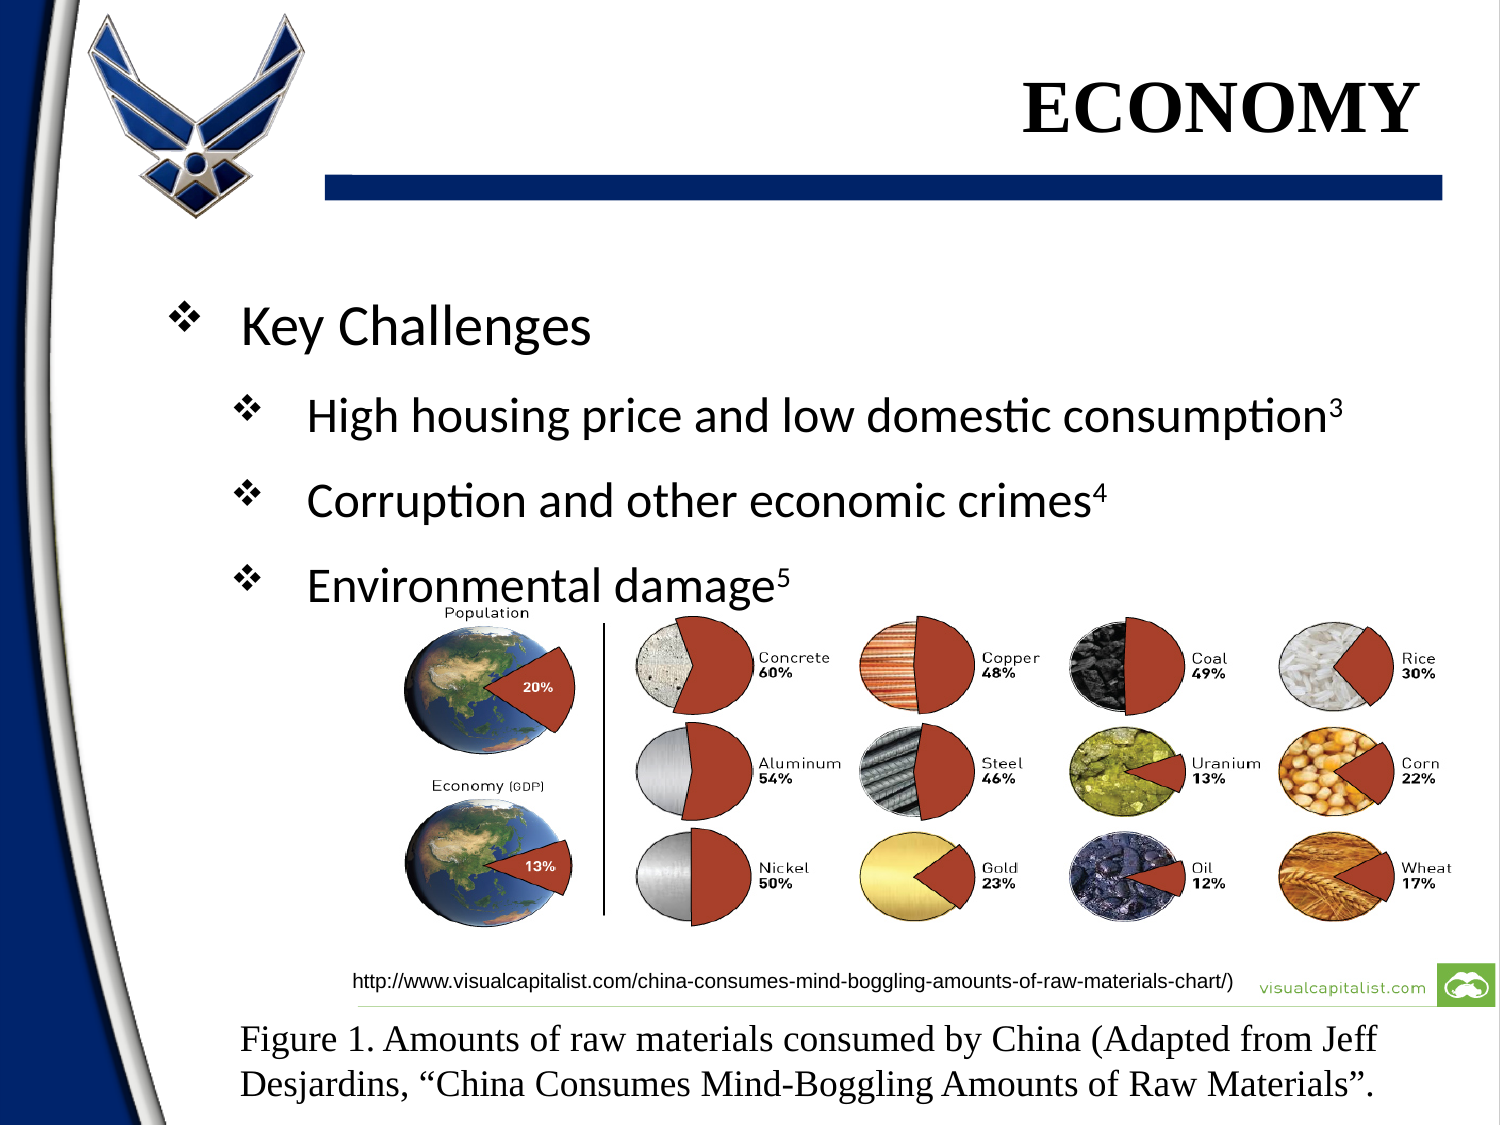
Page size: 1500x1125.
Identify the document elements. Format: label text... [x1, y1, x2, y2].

picture [0, 0, 1500, 1125]
text_box ECONOMY [324, 49, 1438, 155]
list Key Challenges High housing price and low domestic consumption3 Corruption and other economic crimes4 Environmental damage5 [149, 262, 1500, 1088]
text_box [224, 581, 1500, 1113]
